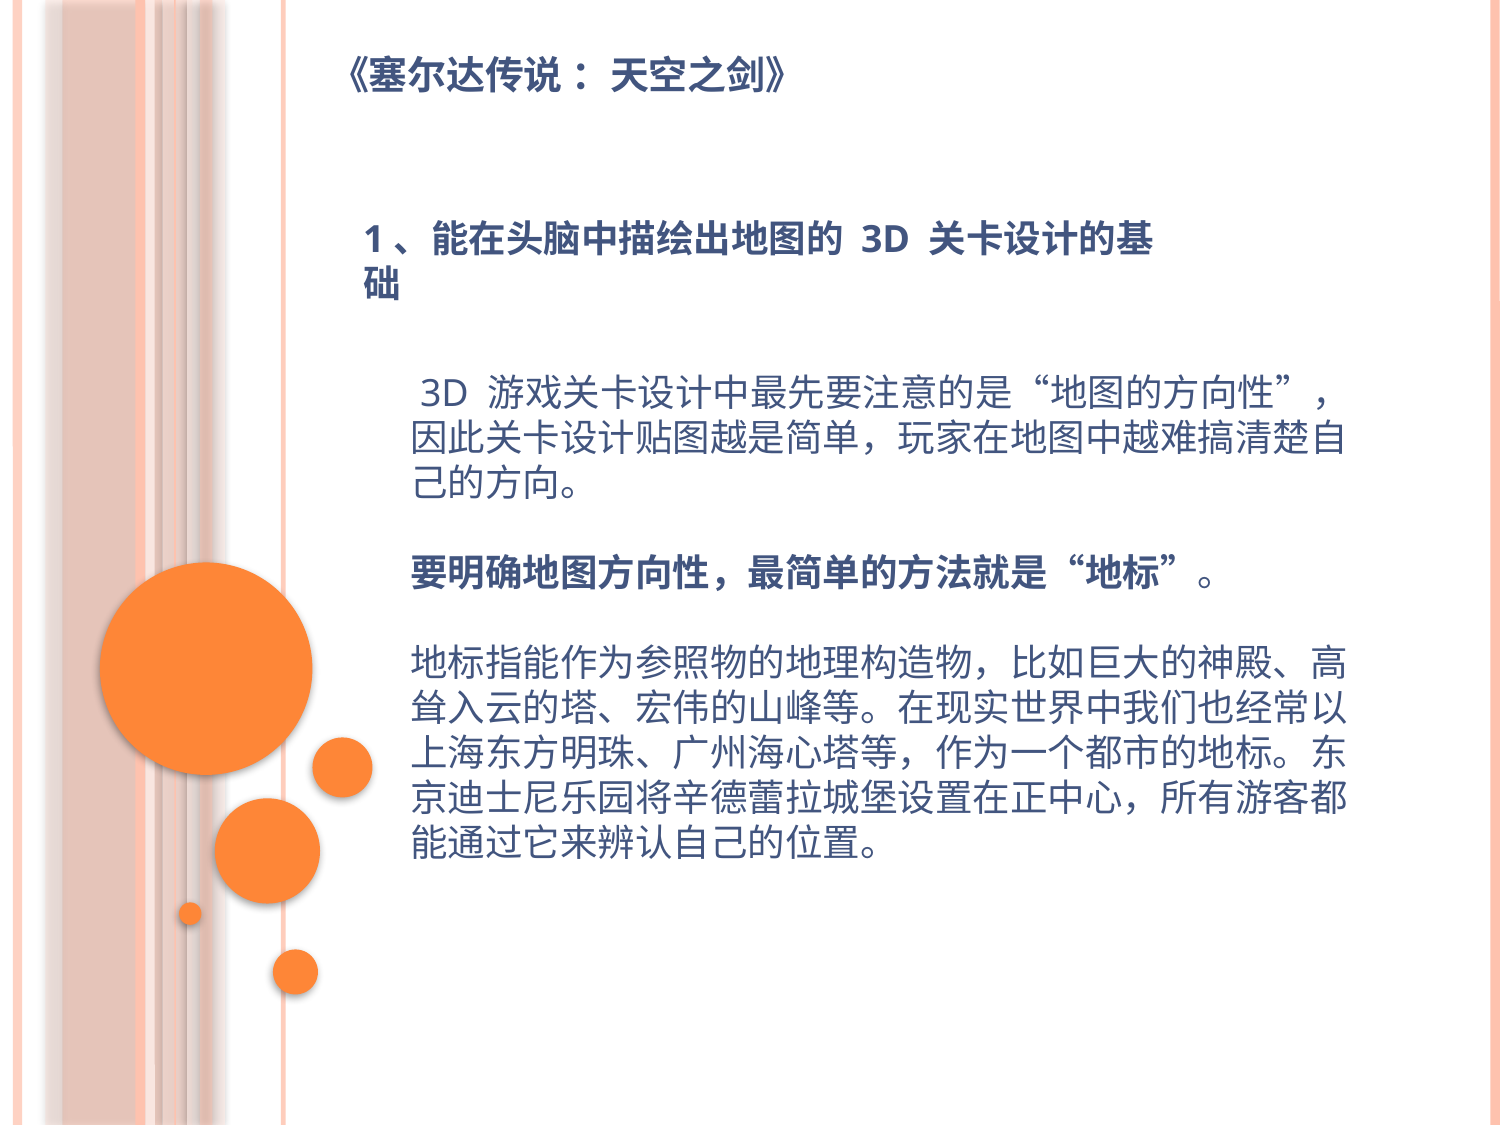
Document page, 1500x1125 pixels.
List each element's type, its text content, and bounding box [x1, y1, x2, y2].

text_box 1、能在头脑中描绘出地图的 3D 关卡设计的基础 [348, 208, 1199, 313]
title 《塞尔达传说 ：天空之剑》 [265, 42, 869, 173]
text_box 3D 游戏关卡设计中最先要注意的是“地图的方向性”，因此关卡设计贴图越是简单，玩家在地图中越难搞清楚自己的方向。 要明确地图方向性，最简单的方法就是“地标”。 地标指能作为参照物的地理构造物，比如巨大的神殿、高耸入云的塔、宏伟的山峰等。在现实世界中我们也经常以上海东方明珠、广州海心塔等，作为一个都市的地标。东京迪士尼乐园将辛德蕾拉城堡设置在正中心，所有游客都能通过它来辨认自己的位置。 [395, 361, 1376, 872]
